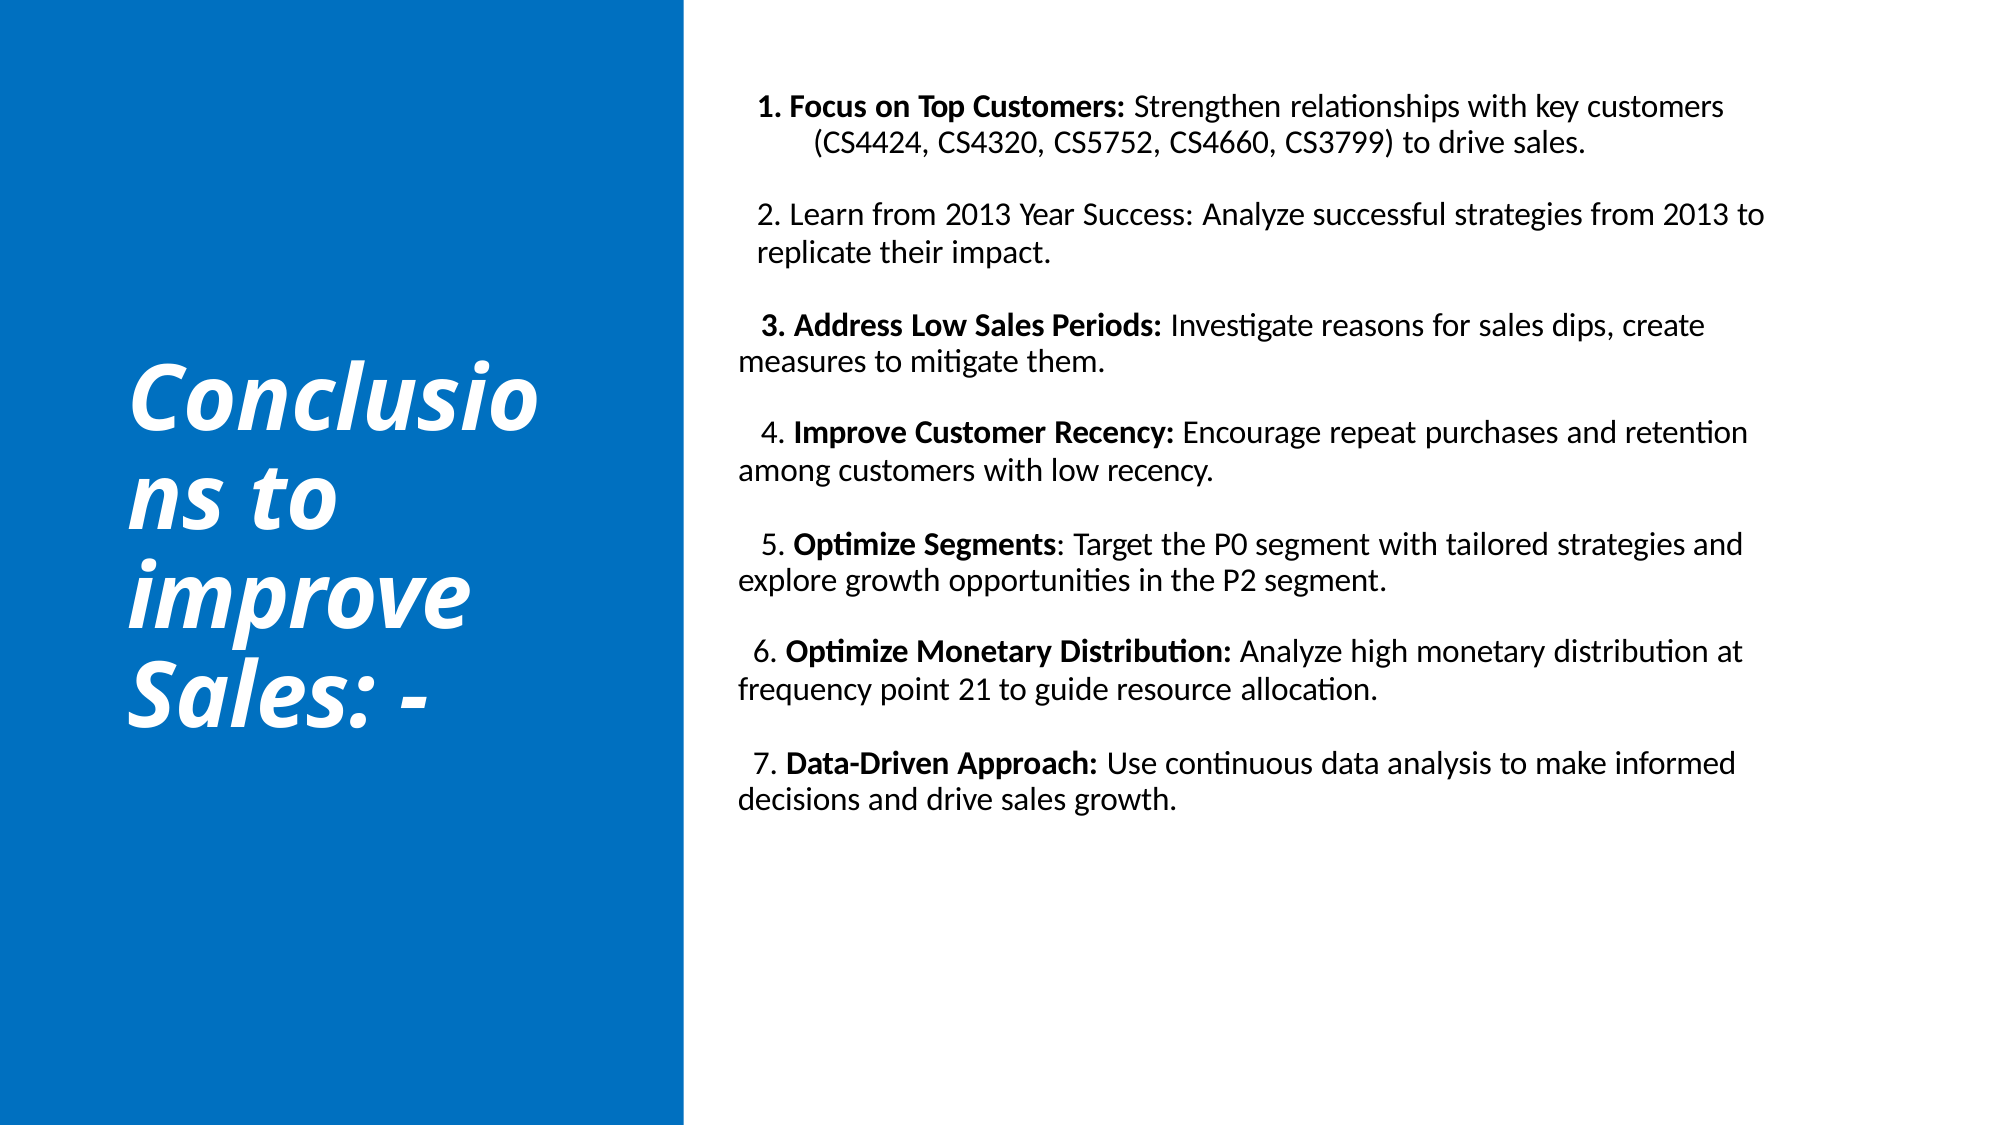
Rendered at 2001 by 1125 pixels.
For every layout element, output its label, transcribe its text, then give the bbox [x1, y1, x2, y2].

text_box 6. Optimize Monetary Distribution: Analyze high monetary distribution at frequency point 21 to guide resource allocation. [736, 629, 1755, 708]
text_box 1. Focus on Top Customers: Strengthen relationships with key customers (CS4424, CS4320, CS5752, CS4660, CS3799) to drive sales. [754, 81, 1763, 136]
text_box 3. Address Low Sales Periods: Investigate reasons for sales dips, create measures to mitigate them. [736, 300, 1720, 380]
text_box 7. Data-Driven Approach: Use continuous data analysis to make informed decisions and drive sales growth. [735, 738, 1750, 818]
text_box 5. Optimize Segments: Target the P0 segment with tailored strategies and explore growth opportunities in the P2 segment. [736, 519, 1759, 599]
text_box [0, 0, 684, 1125]
text_box 4. Improve Customer Recency: Encourage repeat purchases and retention among customers with low recency. [736, 410, 1764, 489]
text_box Conclusions to improve Sales: - [125, 338, 550, 747]
title 2. Learn from 2013 Year Success: Analyze successful strategies from 2013 to replicate their impact. [754, 136, 1788, 327]
